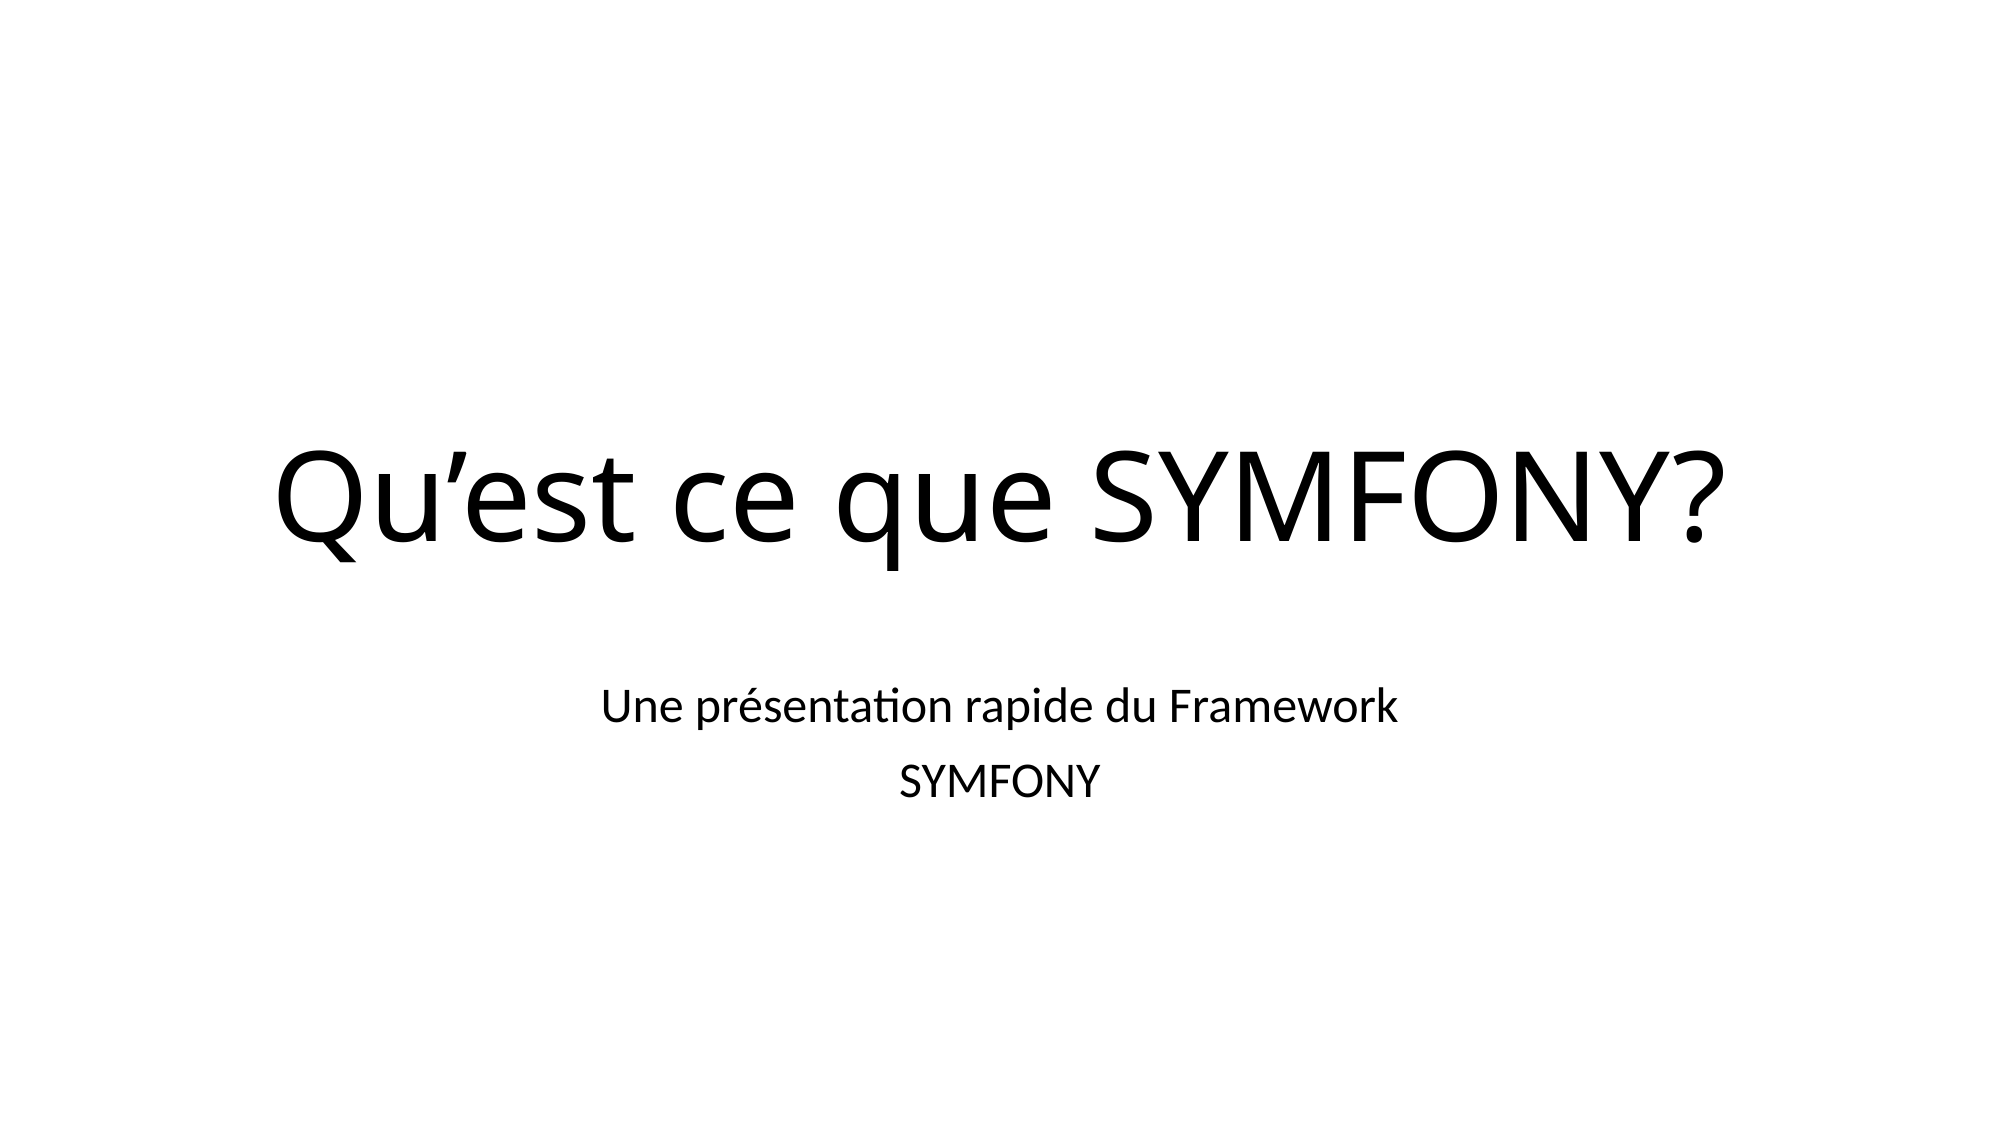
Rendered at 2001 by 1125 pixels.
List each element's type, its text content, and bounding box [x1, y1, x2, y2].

subtitle Une présentation rapide du Framework SYMFONY [249, 590, 1750, 863]
title Qu’est ce que SYMFONY? [249, 184, 1750, 576]
